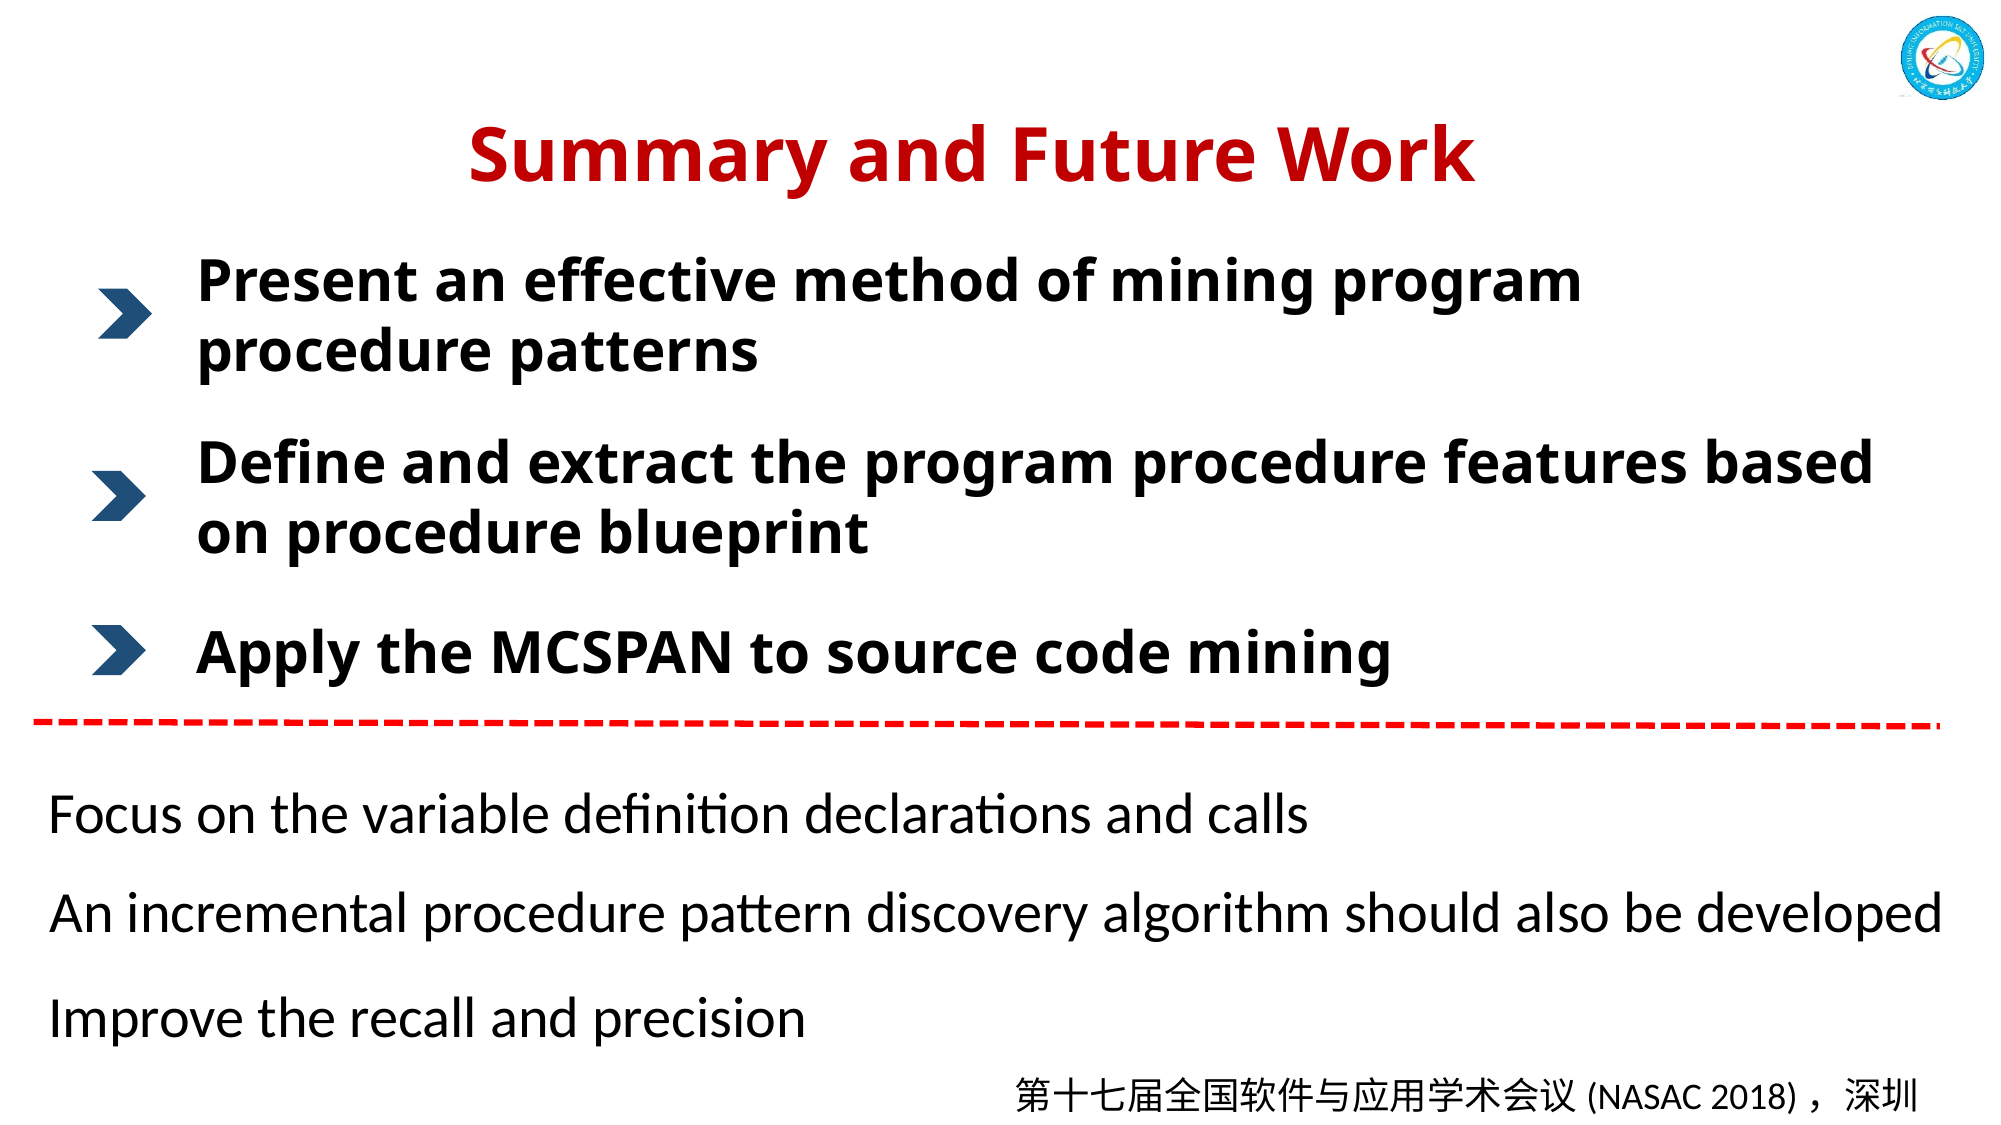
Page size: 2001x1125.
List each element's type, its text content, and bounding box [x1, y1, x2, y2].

text_box An incremental procedure pattern discovery algorithm should also be developed [34, 866, 2000, 952]
text_box Present an effective method of mining program procedure patterns [181, 235, 1844, 390]
text_box Define and extract the program procedure features based on procedure blueprint [181, 417, 1913, 573]
text_box Apply the MCSPAN to source code mining [181, 607, 1419, 693]
picture [1956, 25, 1965, 32]
picture [1915, 30, 1970, 85]
text_box Improve the recall and precision [33, 971, 900, 1057]
picture [1944, 87, 1960, 95]
title Summary and Future Work [0, 73, 1959, 206]
picture [1911, 22, 1953, 42]
text_box Focus on the variable definition declarations and calls [33, 768, 1521, 853]
text_box [89, 469, 148, 523]
picture [1966, 33, 1979, 69]
picture [1907, 45, 1913, 69]
text_box 第十七届全国软件与应用学术会议(NASAC 2018)，深圳 [999, 1064, 2000, 1125]
picture [1894, 14, 1986, 101]
text_box [89, 624, 148, 677]
text_box [95, 287, 154, 340]
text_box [33, 722, 1940, 727]
